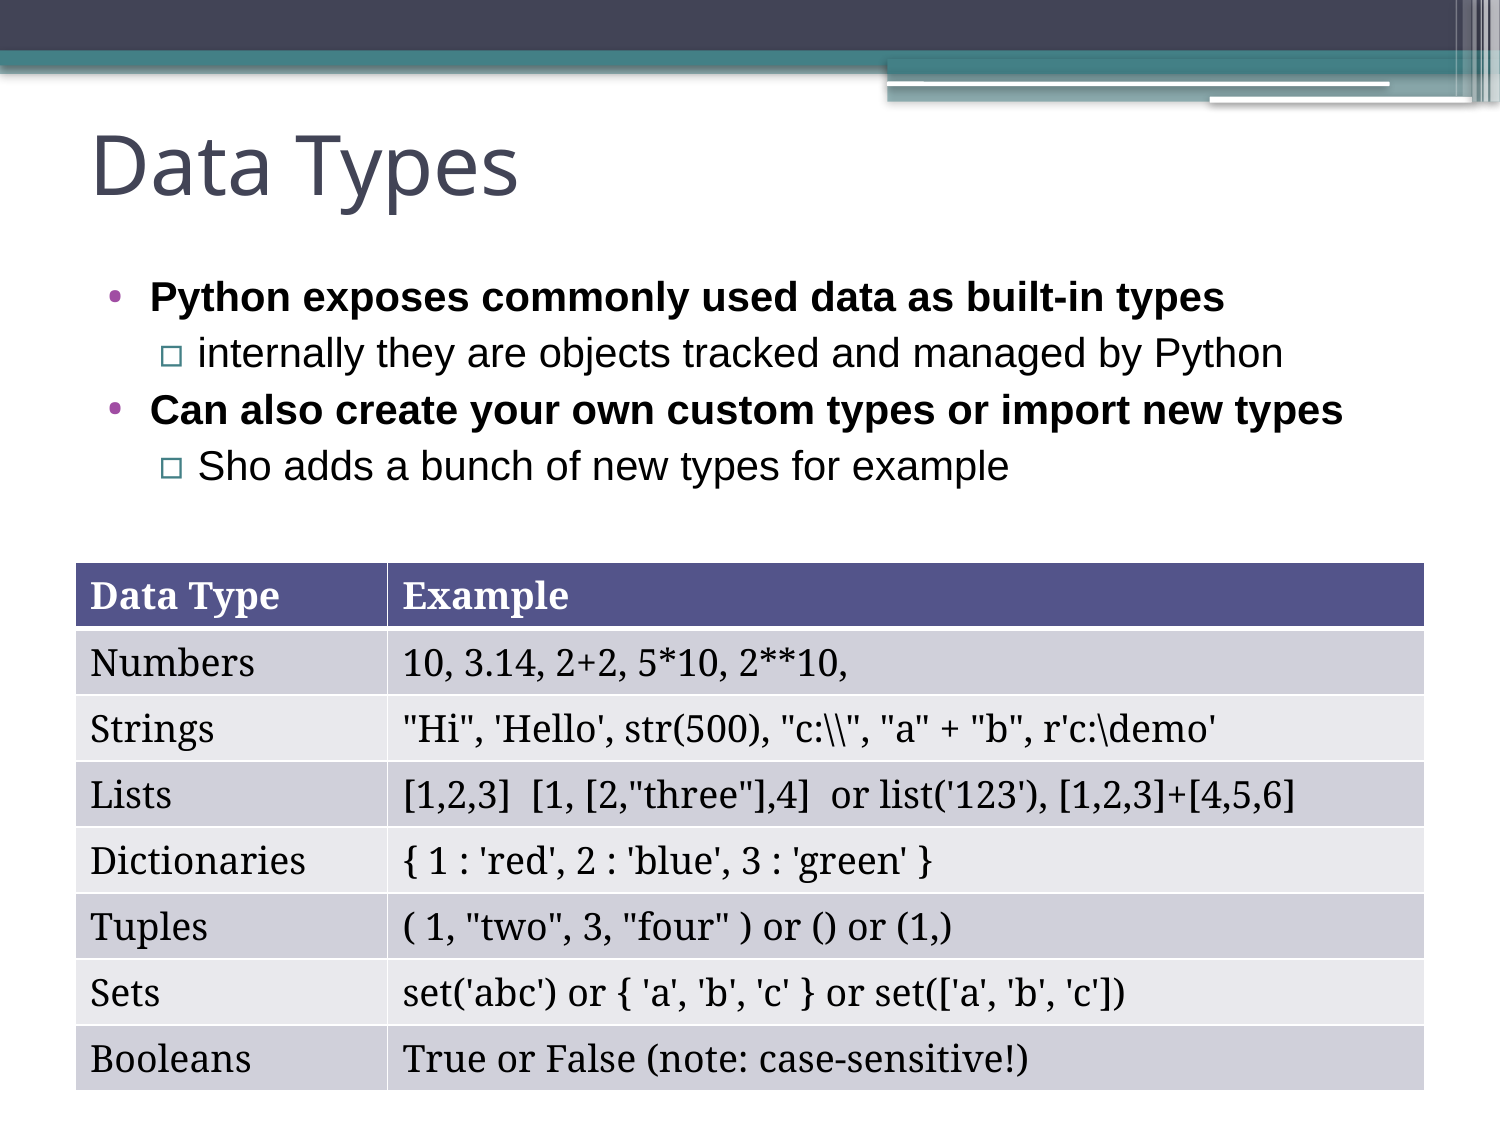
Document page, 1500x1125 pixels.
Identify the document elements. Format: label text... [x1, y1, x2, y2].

table_cell Strings [76, 696, 387, 760]
table_cell 10, 3.14, 2+2, 5*10, 2**10, [388, 631, 1424, 694]
table_cell Sets [76, 960, 387, 1024]
table_cell True or False (note: case-sensitive!) [388, 1026, 1424, 1090]
table_cell [1,2,3] [1, [2,"three"],4] or list('123'), [1,2,3]+[4,5,6] [388, 762, 1424, 826]
table_cell { 1 : 'red', 2 : 'blue', 3 : 'green' } [388, 828, 1424, 892]
list Python exposes commonly used data as built-in types internally they are objects tracked and managed by Python Can also create your own custom types or import new types Sho adds a bunch of new types for example [75, 262, 1425, 513]
table_header Example [388, 563, 1424, 626]
table_cell Tuples [76, 894, 387, 958]
table_header Data Type [76, 563, 387, 626]
table_cell Numbers [76, 631, 387, 694]
table_cell "Hi", 'Hello', str(500), "c:\\", "a" + "b", r'c:\demo' [388, 696, 1424, 760]
table_cell Dictionaries [76, 828, 387, 892]
table_cell set('abc') or { 'a', 'b', 'c' } or set(['a', 'b', 'c']) [388, 960, 1424, 1024]
table_cell Lists [76, 762, 387, 826]
table_cell ( 1, "two", 3, "four" ) or () or (1,) [388, 894, 1424, 958]
title Data Types [75, 75, 1425, 250]
table_cell Booleans [76, 1026, 387, 1090]
